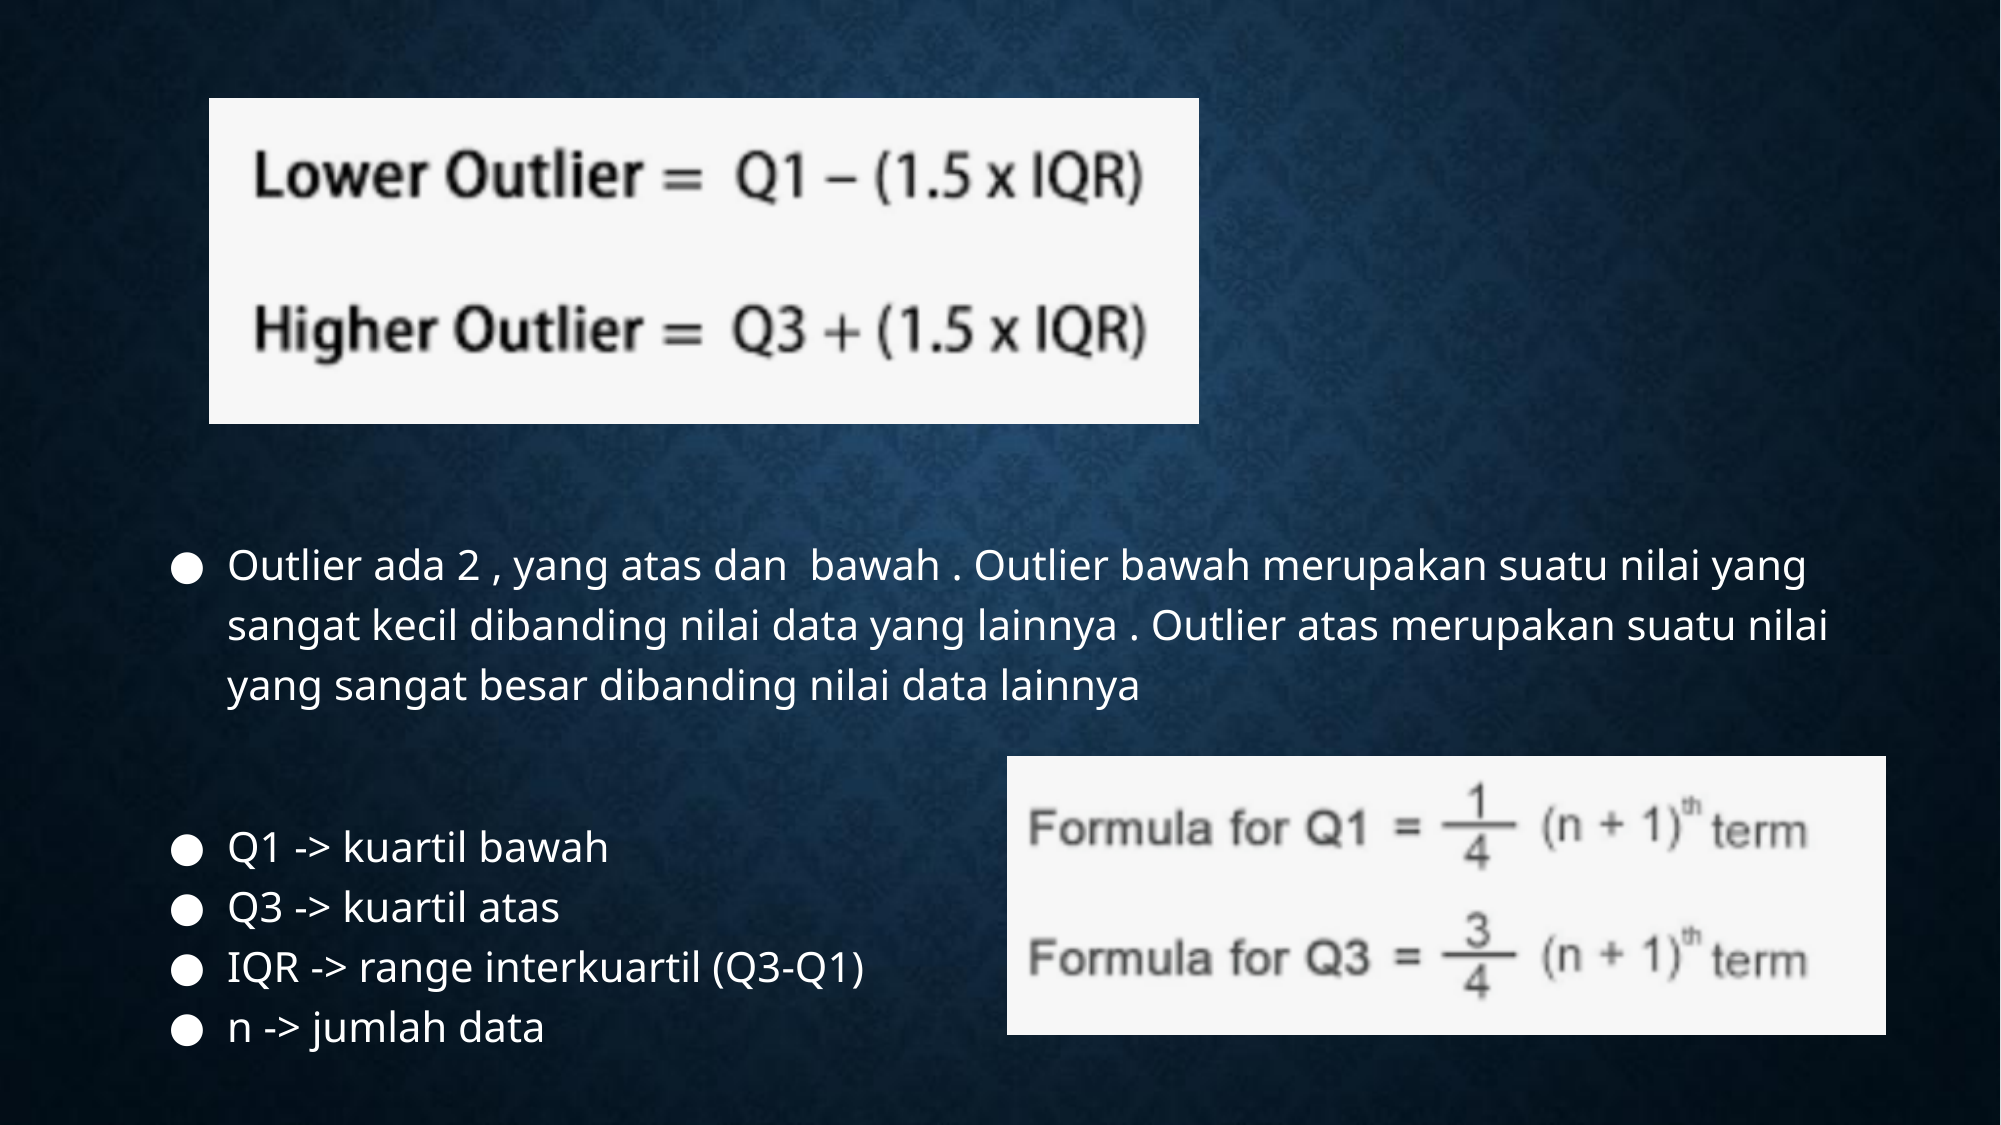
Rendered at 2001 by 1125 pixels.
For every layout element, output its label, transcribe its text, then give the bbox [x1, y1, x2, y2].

text_box Outlier ada 2 , yang atas dan bawah . Outlier bawah merupakan suatu nilai yang sangat kecil dibanding nilai data yang lainnya . Outlier atas merupakan suatu nilai yang sangat besar dibanding nilai data lainnya Q1 -> kuartil bawah Q3 -> kuartil atas IQR -> range interkuartil (Q3-Q1) n -> jumlah data [137, 513, 1886, 1066]
picture [0, 0, 2001, 1125]
